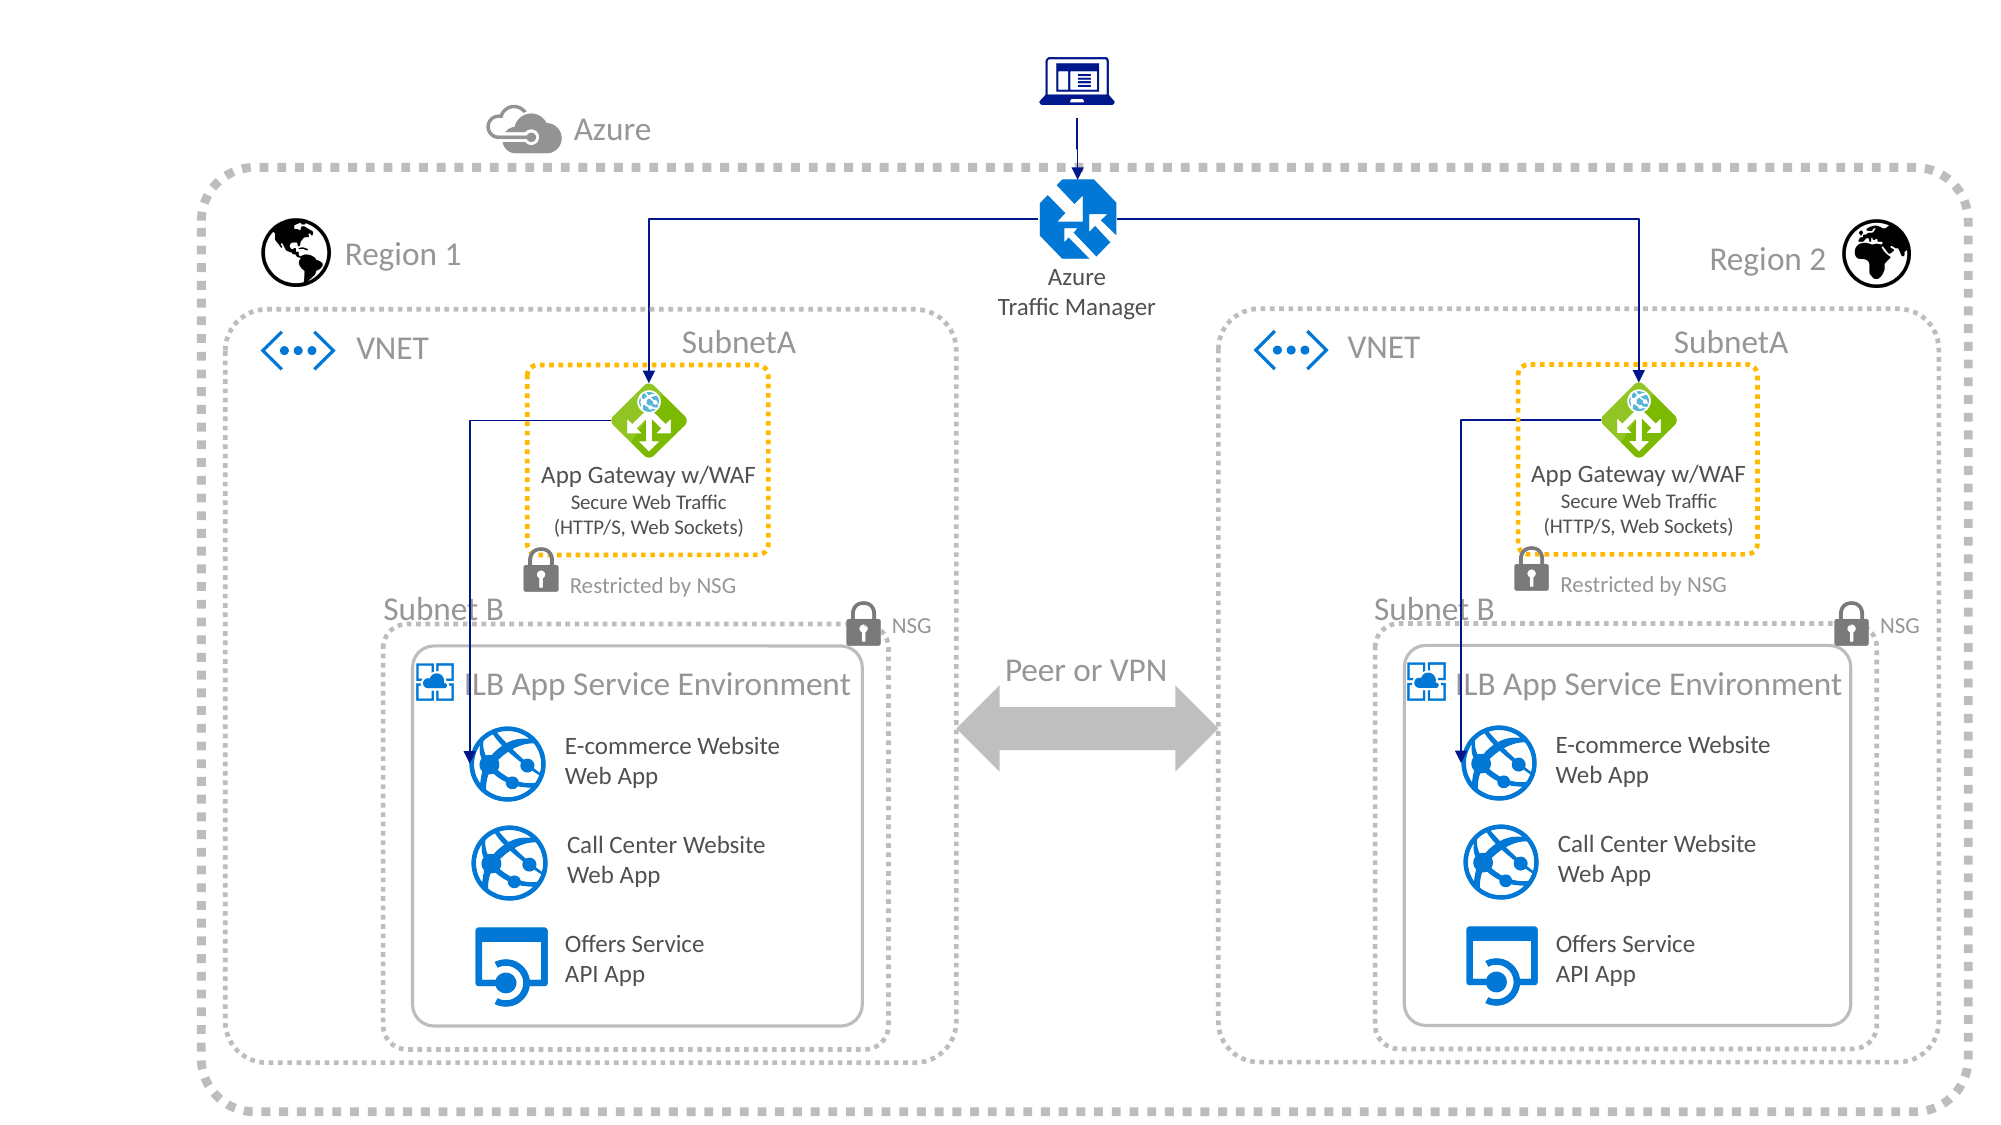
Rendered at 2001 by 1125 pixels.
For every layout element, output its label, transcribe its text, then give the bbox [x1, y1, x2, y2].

picture [486, 91, 563, 167]
text_box Azure Traffic Manager [1044, 267, 1111, 332]
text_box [996, 218, 1039, 384]
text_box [1116, 219, 1640, 383]
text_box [1218, 305, 1940, 1063]
text_box [996, 683, 1213, 774]
text_box Region 2 [1737, 221, 1828, 296]
text_box [199, 165, 1971, 1114]
text_box Azure [566, 92, 667, 166]
text_box Peer or VPN [1033, 633, 1139, 707]
picture [1833, 210, 1921, 297]
picture [1039, 43, 1115, 119]
picture [1037, 179, 1118, 259]
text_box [224, 209, 992, 1063]
